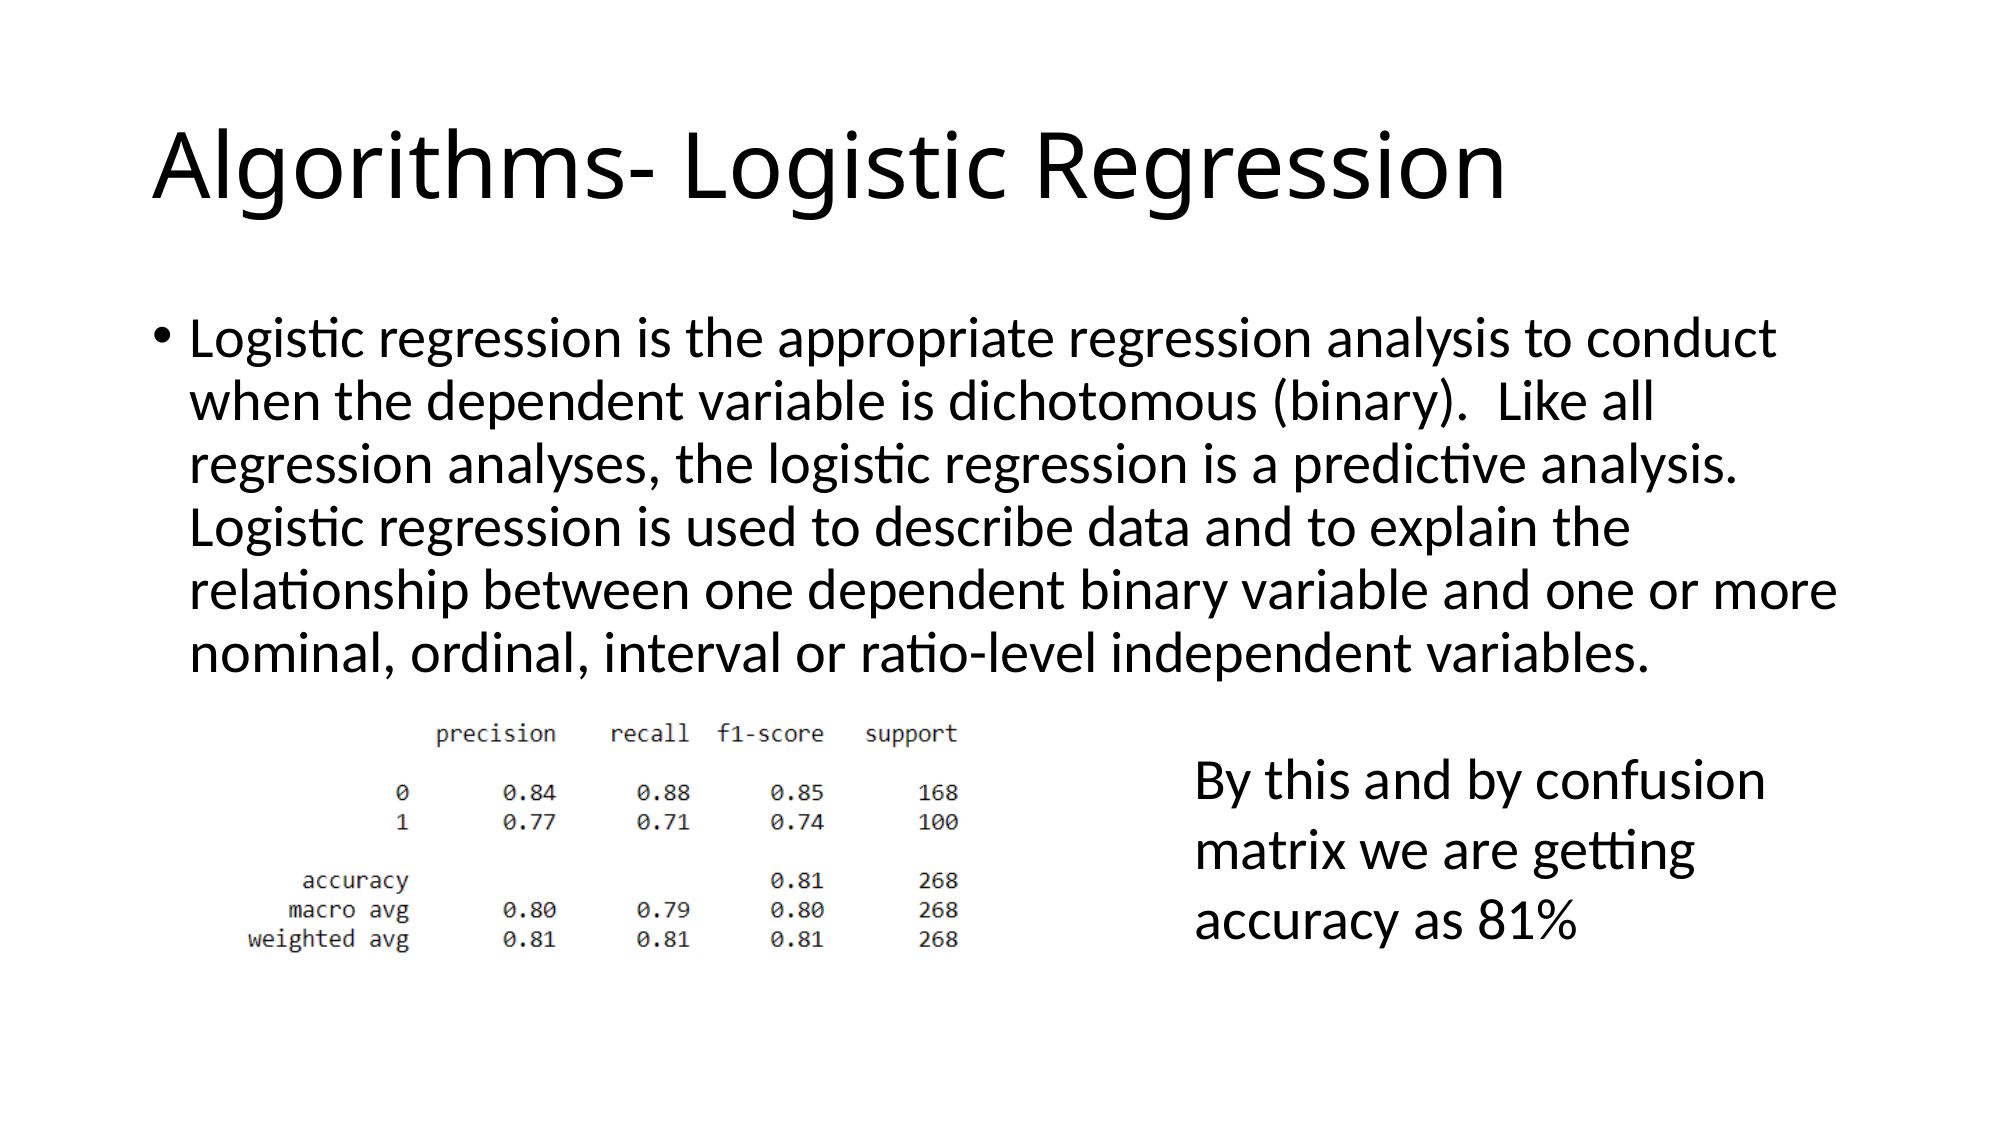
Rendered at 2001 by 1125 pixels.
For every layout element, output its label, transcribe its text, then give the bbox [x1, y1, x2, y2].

text_box By this and by confusion matrix we are getting accuracy as 81% [1179, 733, 1837, 959]
picture [206, 718, 1090, 1014]
title Algorithms- Logistic Regression [137, 59, 1863, 278]
list Logistic regression is the appropriate regression analysis to conduct when the dependent variable is dichotomous (binary). Like all regression analyses, the logistic regression is a predictive analysis. Logistic regression is used to describe data and to explain the relationship between one dependent binary variable and one or more nominal, ordinal, interval or ratio-level independent variables. [137, 299, 1863, 1014]
